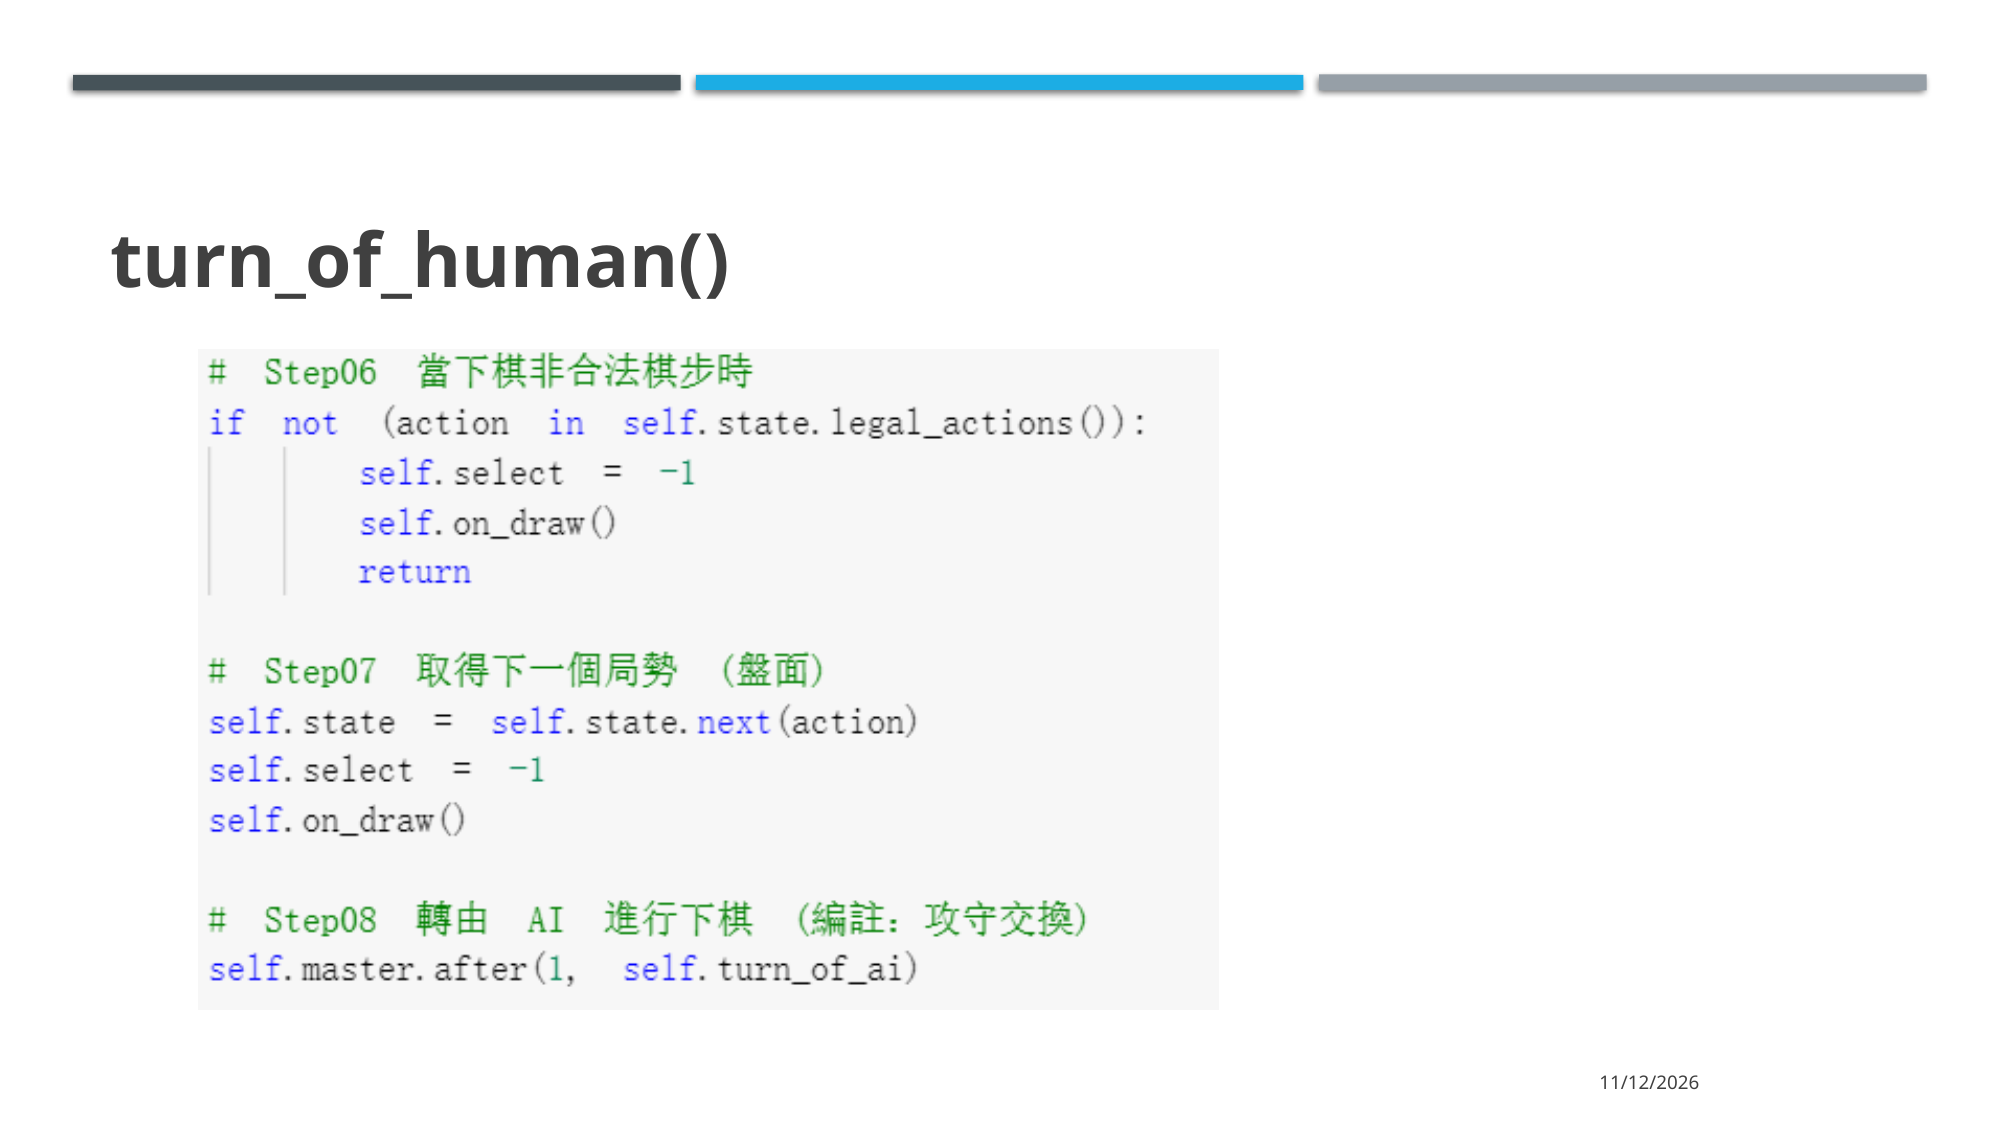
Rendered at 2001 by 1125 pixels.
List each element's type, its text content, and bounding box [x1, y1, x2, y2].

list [198, 349, 1219, 1011]
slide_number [1247, 1053, 1715, 1114]
title turn_of_human() [95, 115, 1905, 311]
